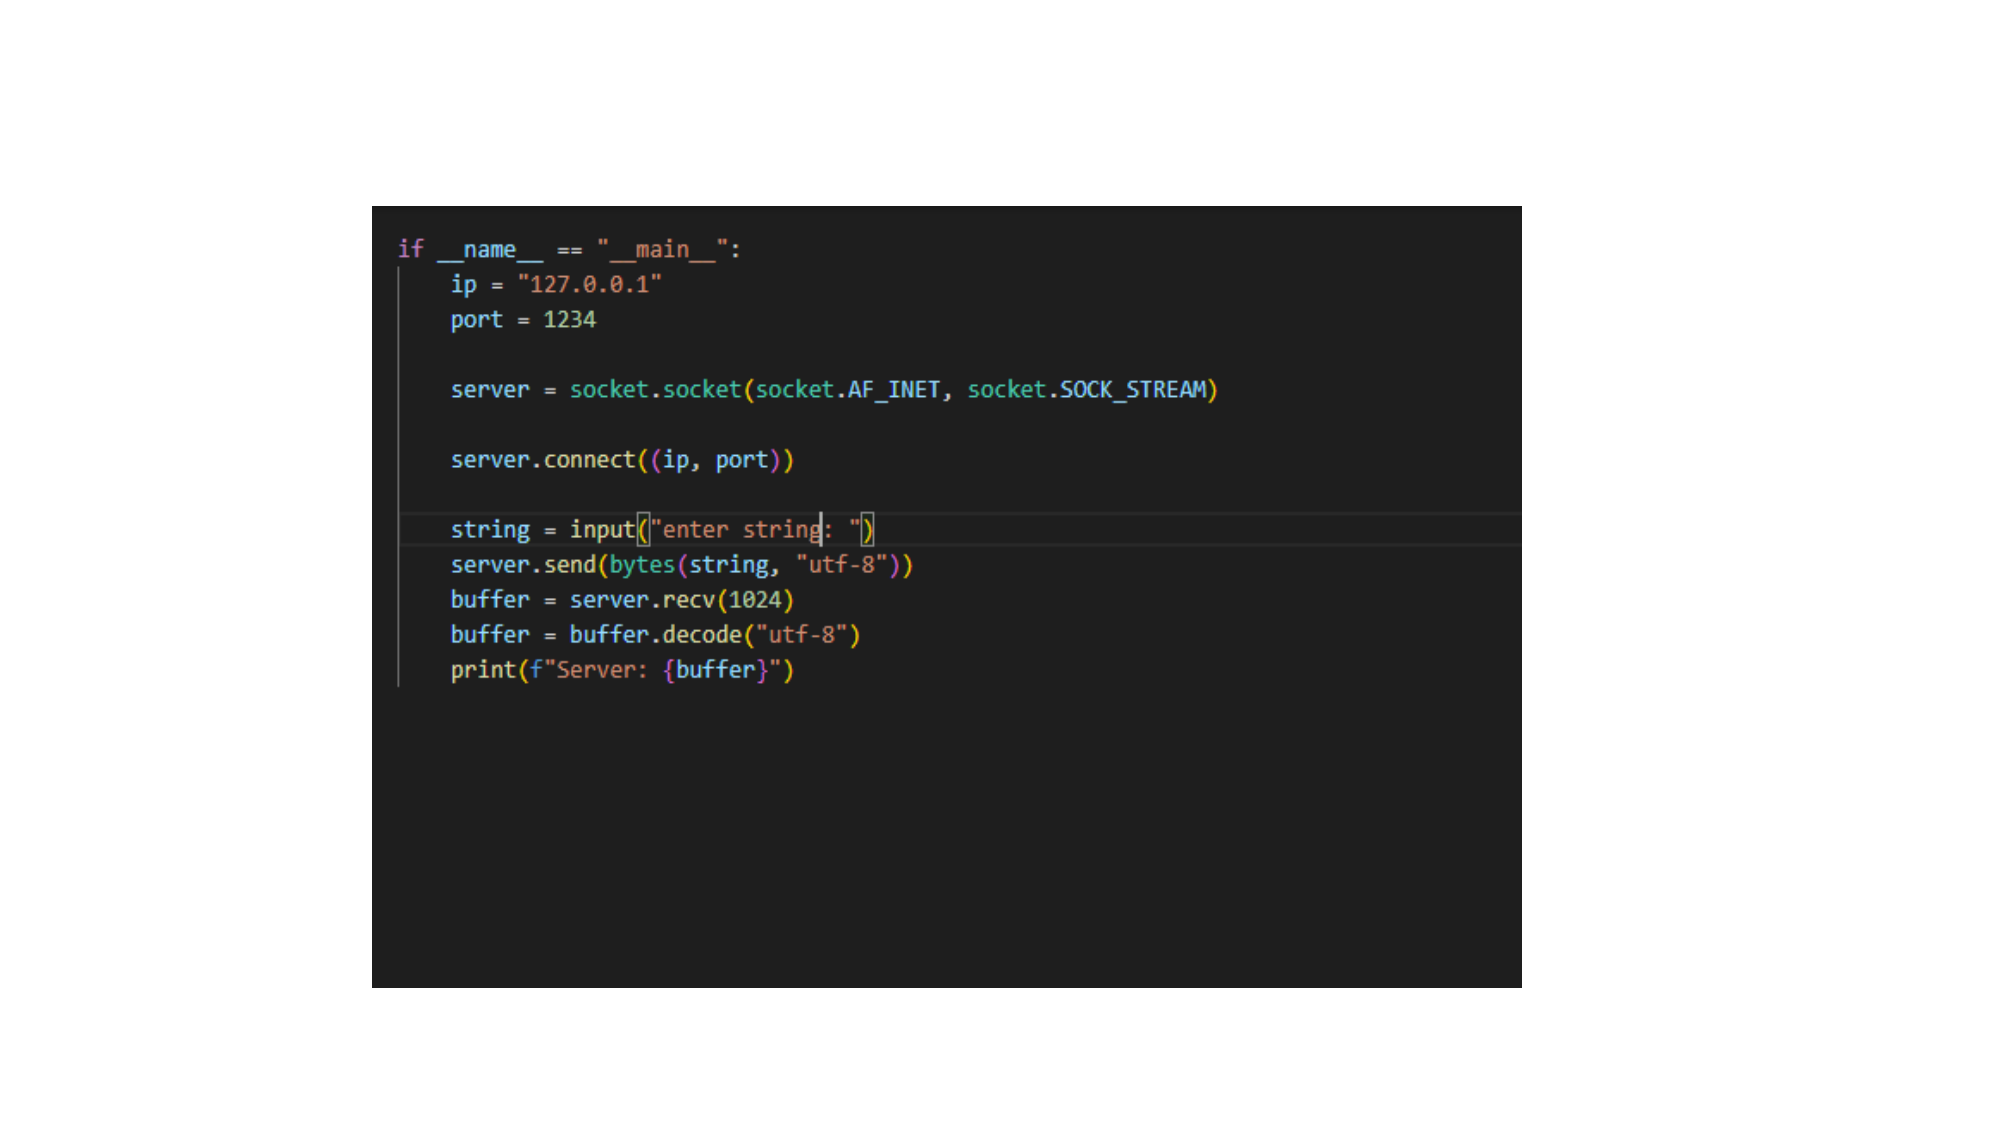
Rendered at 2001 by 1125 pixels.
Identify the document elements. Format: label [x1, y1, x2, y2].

list [372, 206, 1522, 988]
